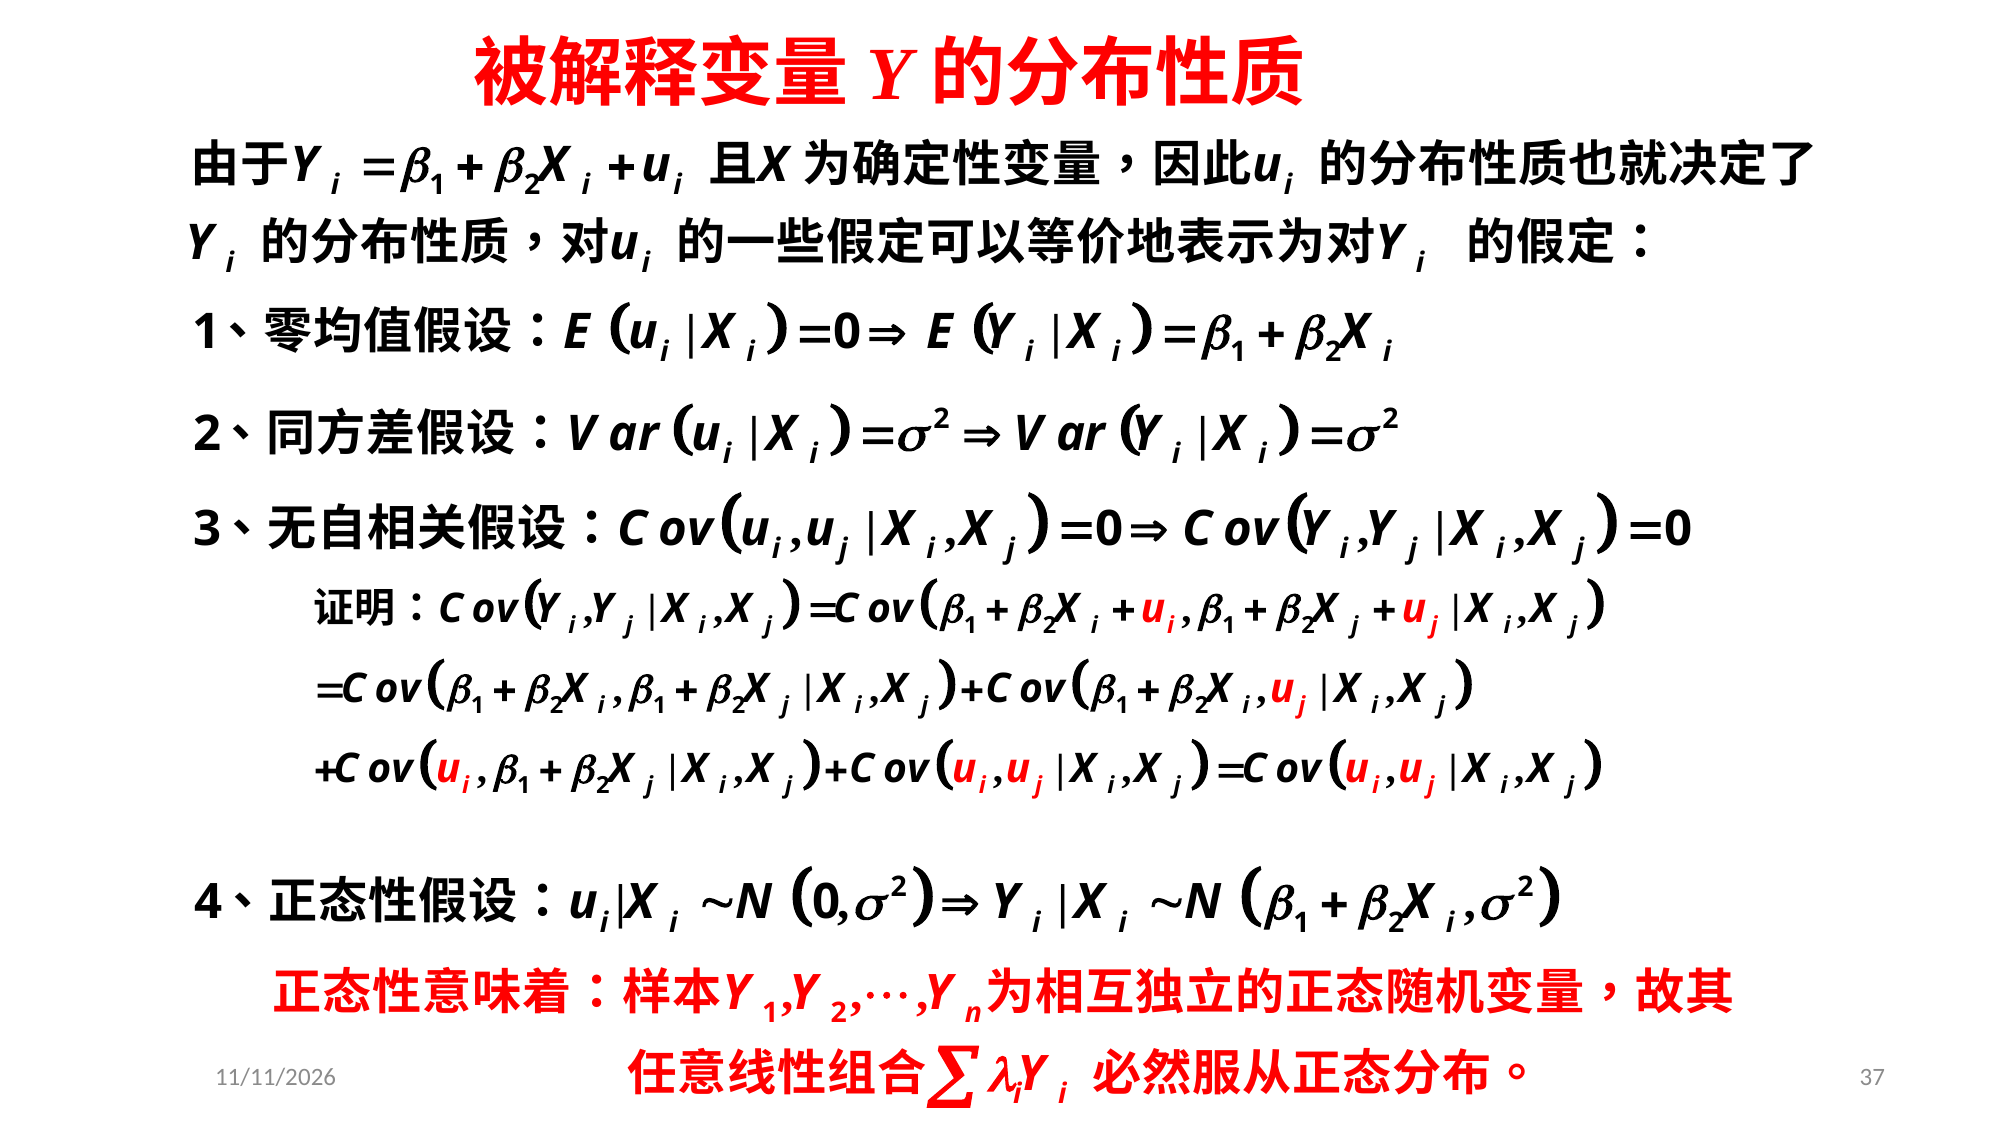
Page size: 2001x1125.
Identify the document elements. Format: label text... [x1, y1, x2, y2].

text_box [187, 861, 1566, 952]
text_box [187, 129, 1824, 282]
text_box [187, 295, 1406, 378]
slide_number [200, 1037, 265, 1113]
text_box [307, 573, 1608, 812]
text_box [265, 957, 1746, 1117]
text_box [187, 397, 1406, 479]
title 被解释变量Y的分布性质 [249, 0, 1529, 129]
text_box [187, 487, 1697, 578]
slide_number 37 [1746, 1037, 1900, 1113]
